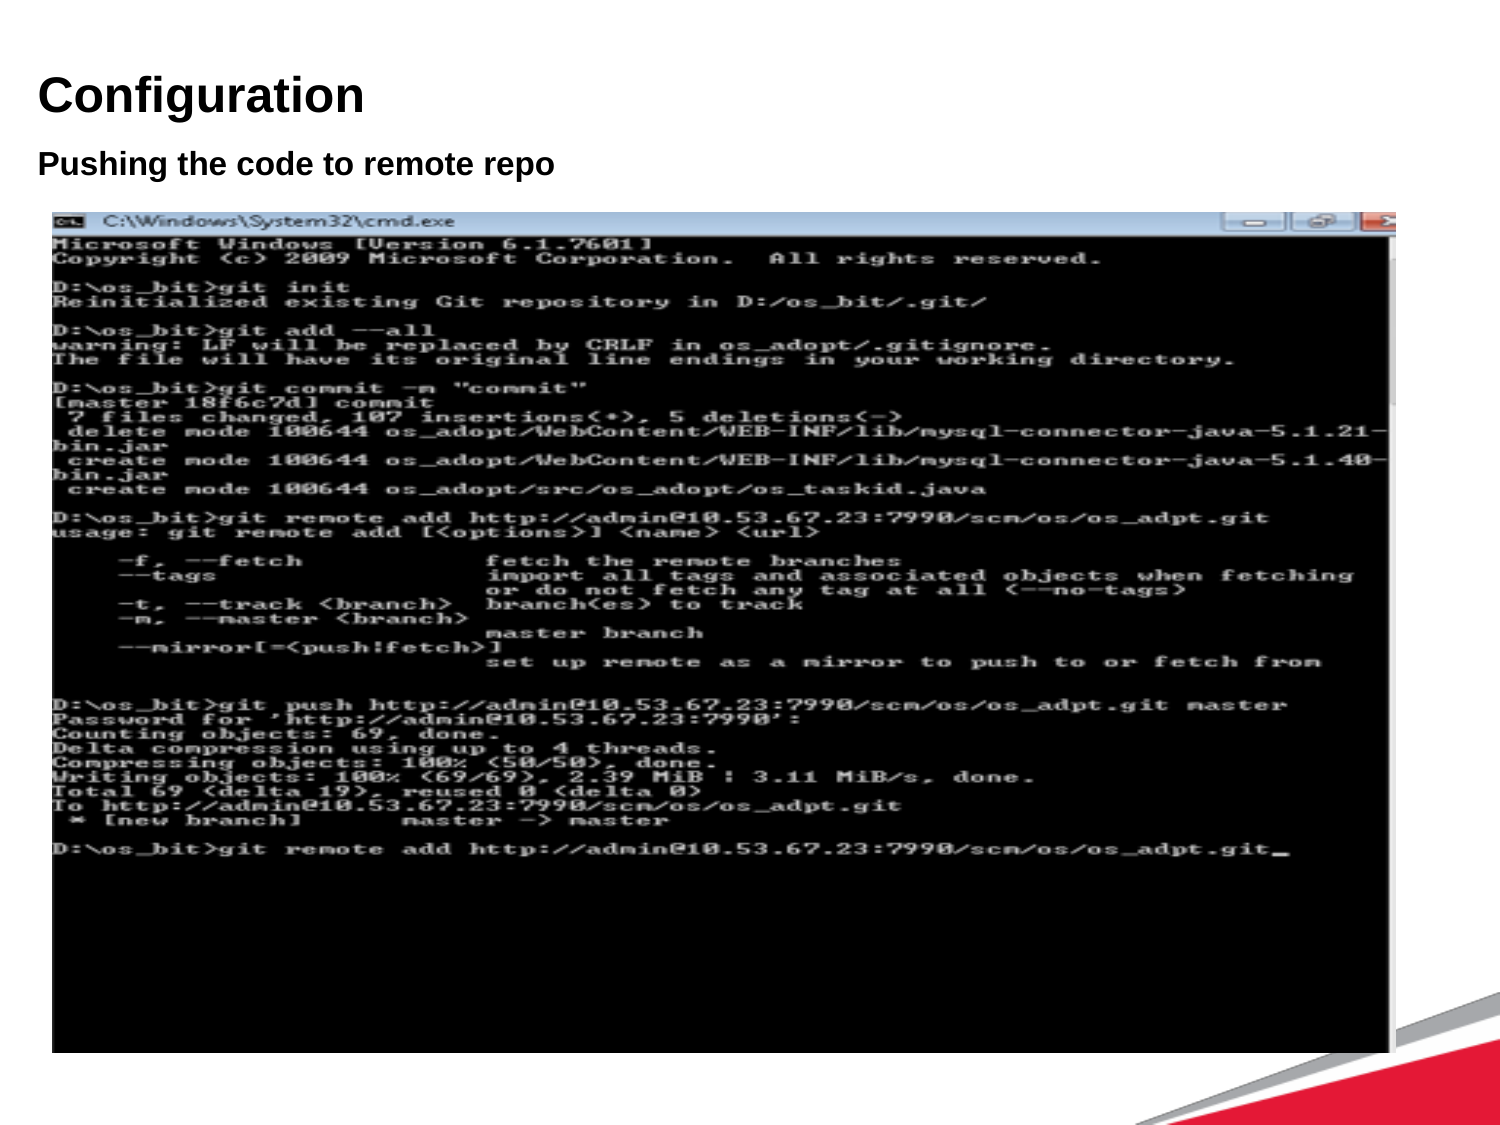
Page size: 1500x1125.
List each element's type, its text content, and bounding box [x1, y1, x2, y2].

text_box Configuration [37, 62, 1464, 183]
picture [52, 212, 1500, 1125]
